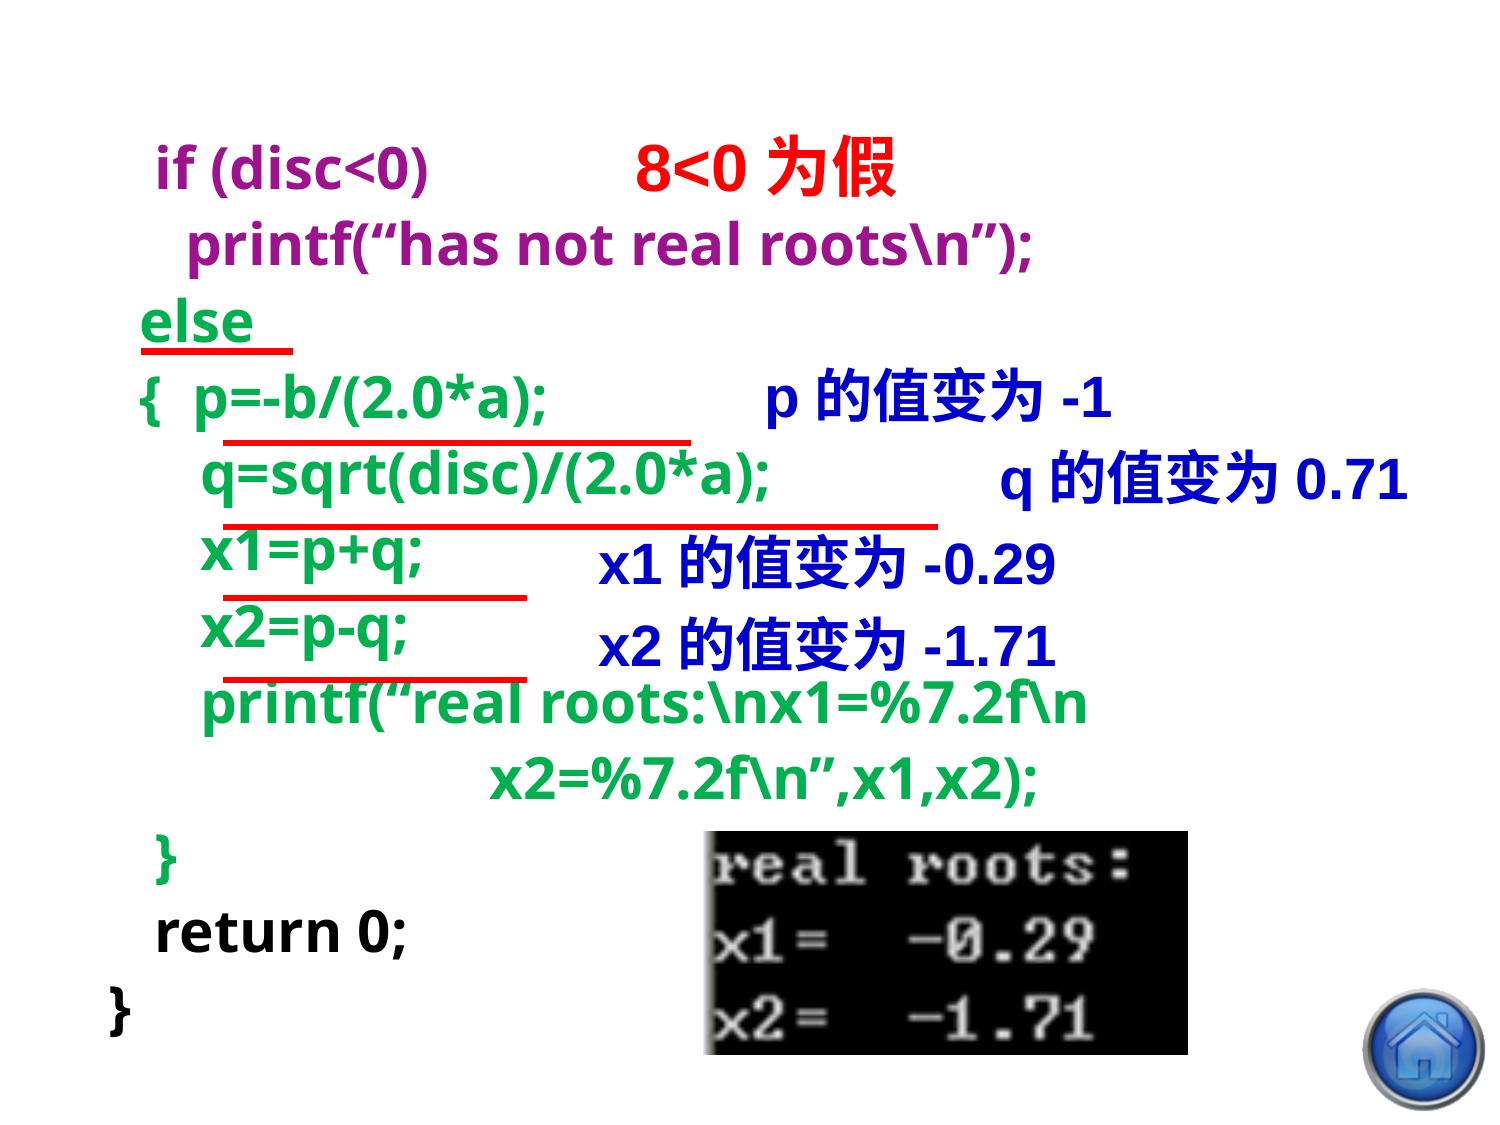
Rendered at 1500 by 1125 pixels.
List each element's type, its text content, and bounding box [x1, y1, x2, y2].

picture [1347, 973, 1500, 1125]
text_box x1的值变为-0.29 [583, 519, 1111, 601]
picture [702, 831, 1188, 1055]
list if (disc<0) printf(“has not real roots\n”); else { p=-b/(2.0*a); q=sqrt(disc)/(2.0*a); x1=p+q; x2=p-q; printf(“real roots:\nx1=%7.2f\n x2=%7.2f\n”,x1,x2); } return 0; } [93, 128, 1384, 1079]
text_box x2的值变为-1.71 [583, 601, 1111, 686]
text_box q的值变为0.71 [984, 433, 1454, 519]
text_box p的值变为-1 [749, 351, 1137, 437]
text_box 8<0为假 [621, 117, 1020, 212]
